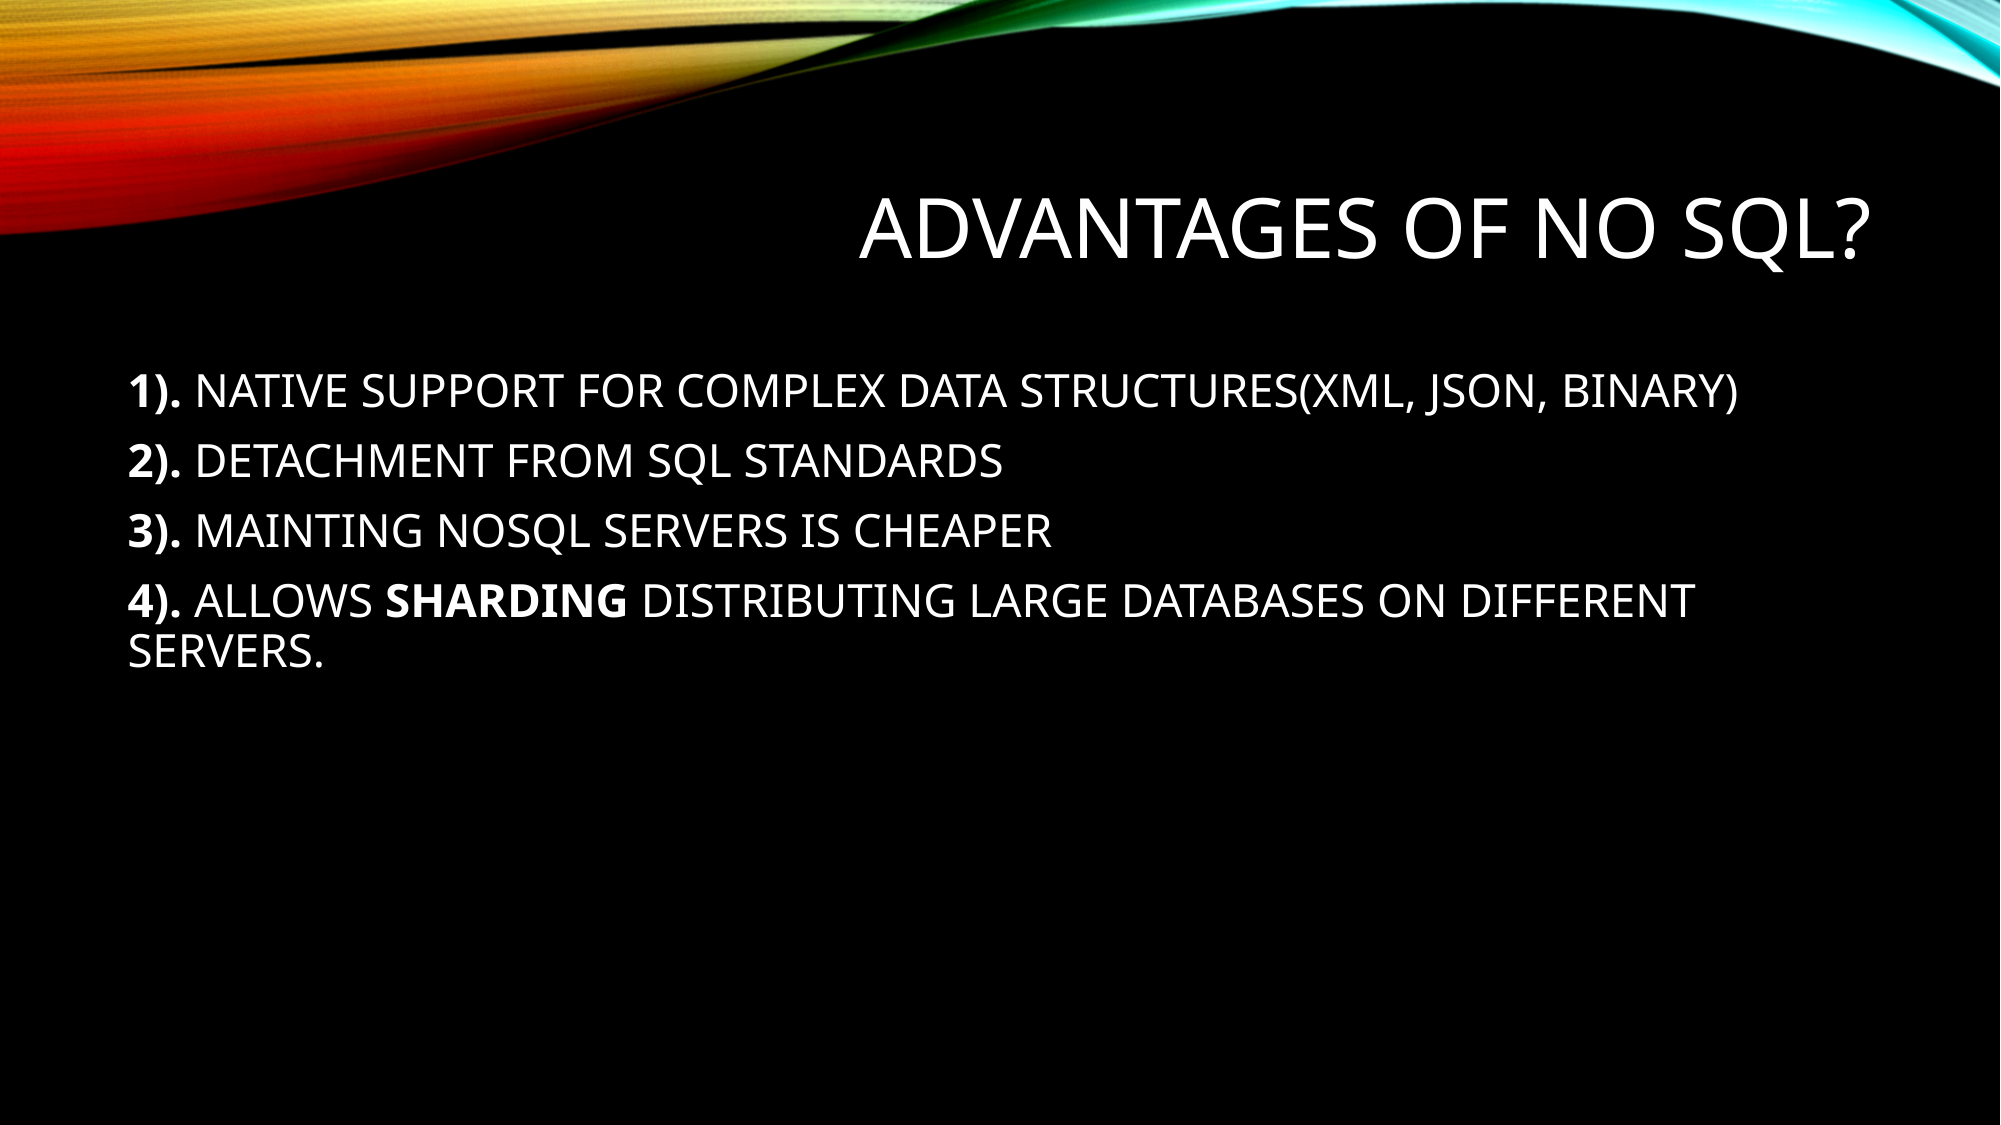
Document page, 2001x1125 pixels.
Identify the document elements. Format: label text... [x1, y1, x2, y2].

list 1). Native Support for complex data structures(XML, JSON, Binary) 2). Detachment from sql standardS 3). Mainting nosql servers is cheaper 4). Allows sharding distributing large databases on different servers. [112, 360, 1888, 1021]
title Advantages of No SQL? [474, 125, 1888, 338]
picture [0, 0, 2000, 237]
